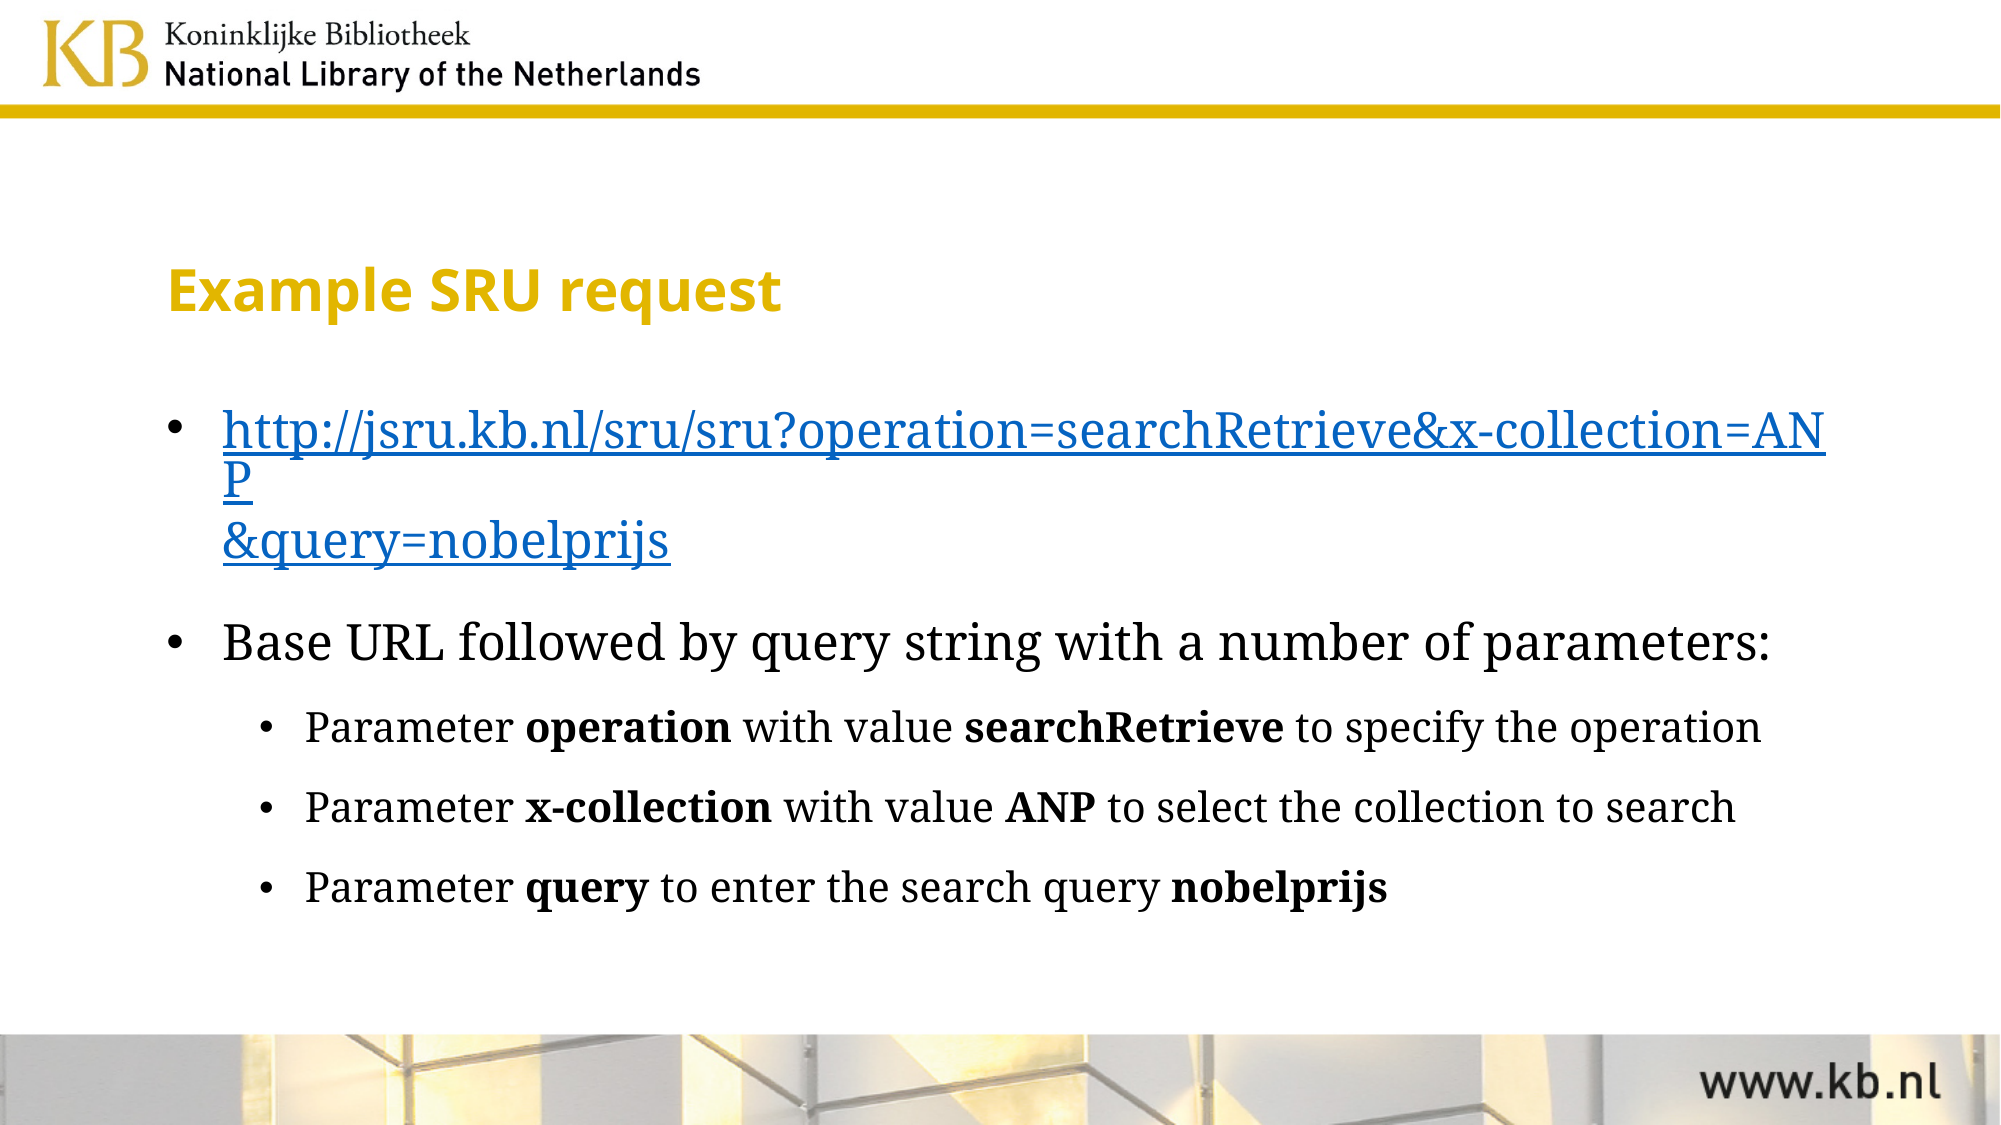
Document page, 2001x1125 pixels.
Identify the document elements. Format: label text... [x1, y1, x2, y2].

title Example SRU request [151, 210, 1850, 332]
picture [0, 0, 2001, 1125]
subtitle http://jsru.kb.nl/sru/sru?operation=searchRetrieve&x-collection=ANP &query=nobelprijs Base URL followed by query string with a number of parameters: Parameter operation with value searchRetrieve to specify the operation Parameter x-collection with value ANP to select the collection to search Parameter query to enter the search query nobelprijs [151, 391, 1850, 924]
